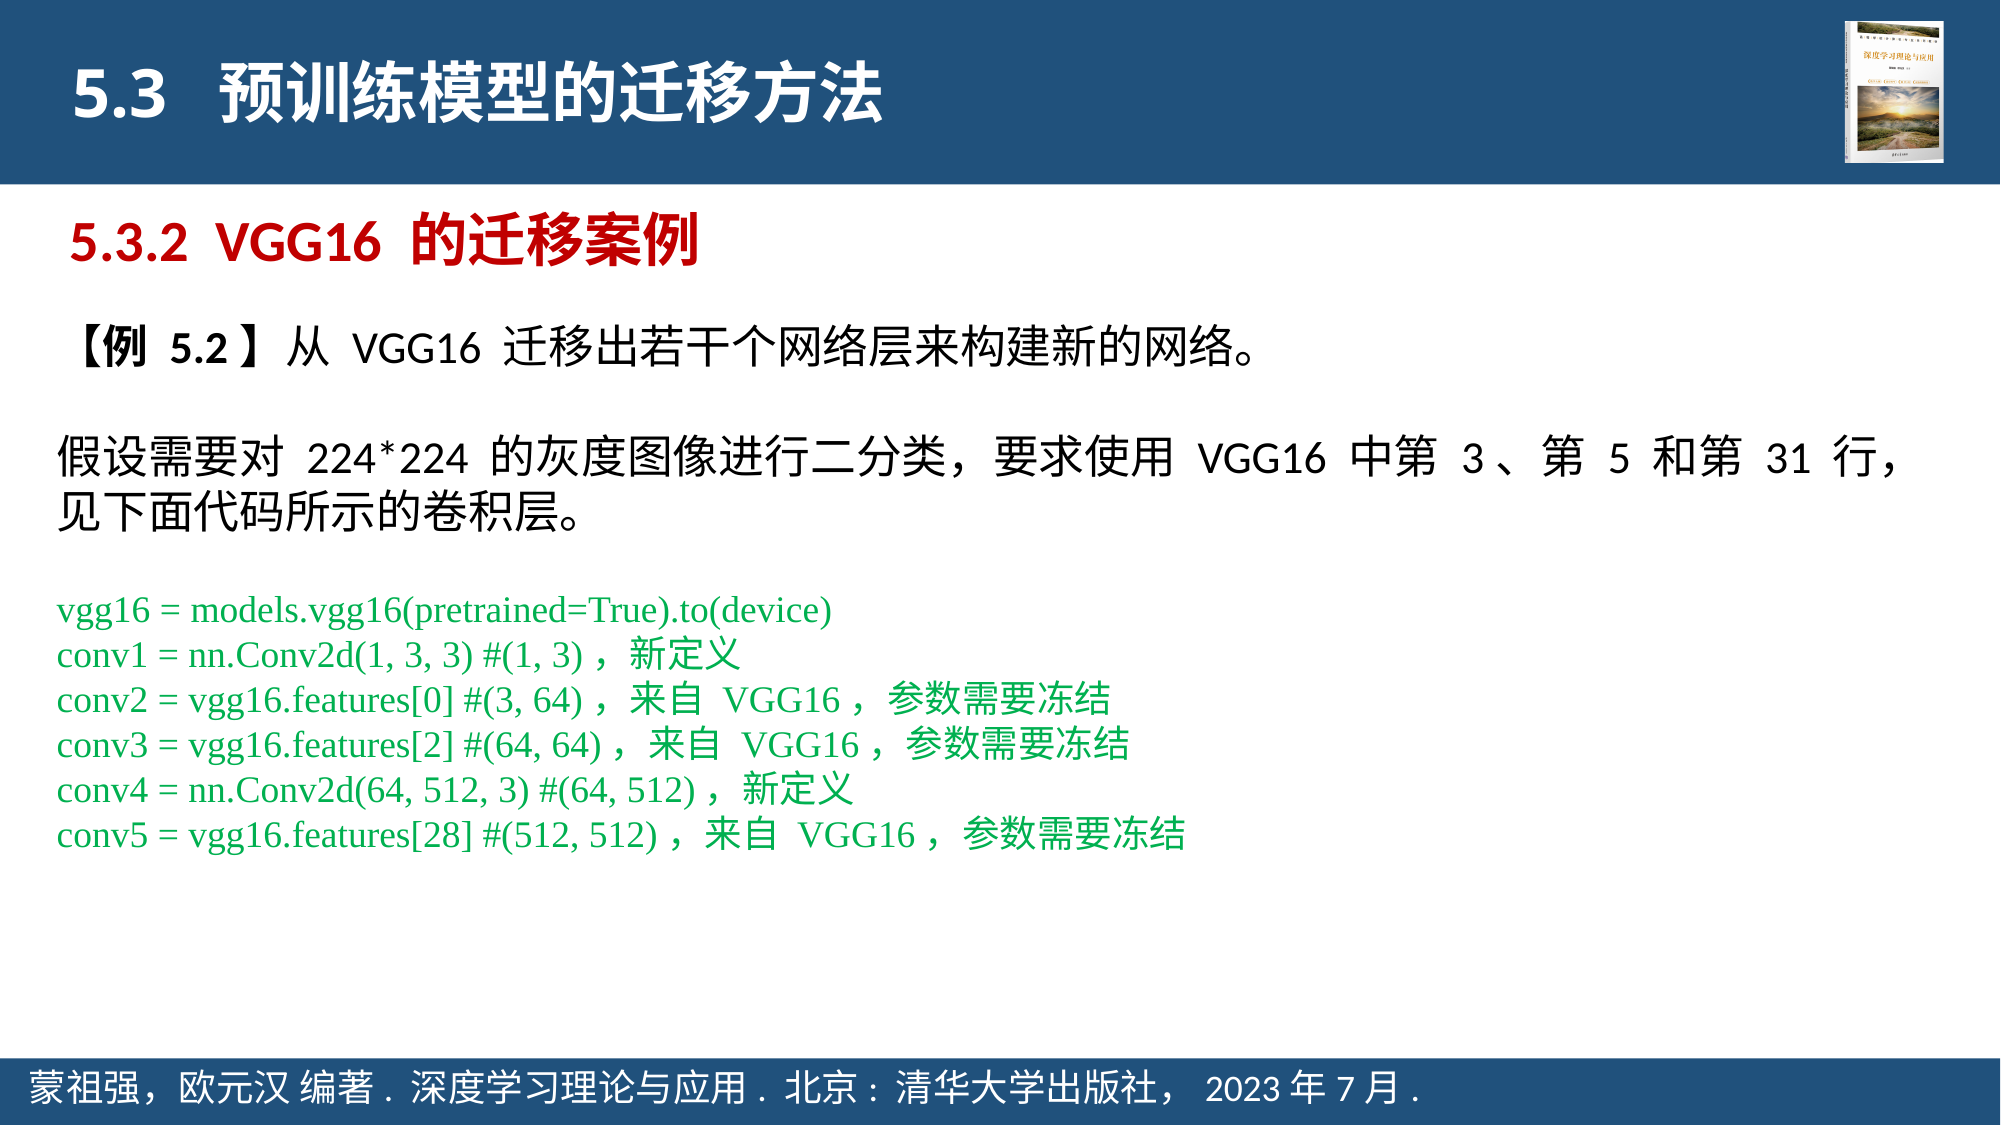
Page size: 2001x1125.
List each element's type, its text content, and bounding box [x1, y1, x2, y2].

text_box 5.3.2 VGG16 的迁移案例 [55, 195, 1171, 281]
picture [1844, 21, 1944, 163]
text_box 5.3 预训练模型的迁移方法 [55, 42, 1555, 233]
text_box vgg16 = models.vgg16(pretrained=True).to(device) conv1 = nn.Conv2d(1, 3, 3) #(1, 3)，新定义 conv2 = vgg16.features[0] #(3, 64)，来自 VGG16，参数需要冻结 conv3 = vgg16.features[2] #(64, 64)，来自 VGG16，参数需要冻结 conv4 = nn.Conv2d(64, 512, 3) #(64, 512)，新定义 conv5 = vgg16.features[28] #(512, 512)，来自 VGG16，参数需要冻结 [41, 577, 1923, 863]
text_box 【例 5.2】从 VGG16 迁移出若干个网络层来构建新的网络。 假设需要对 224*224 的灰度图像进行二分类，要求使用 VGG16 中第 3、第 5 和第 31 行，见下面代码所示的卷积层。 [41, 310, 1904, 545]
